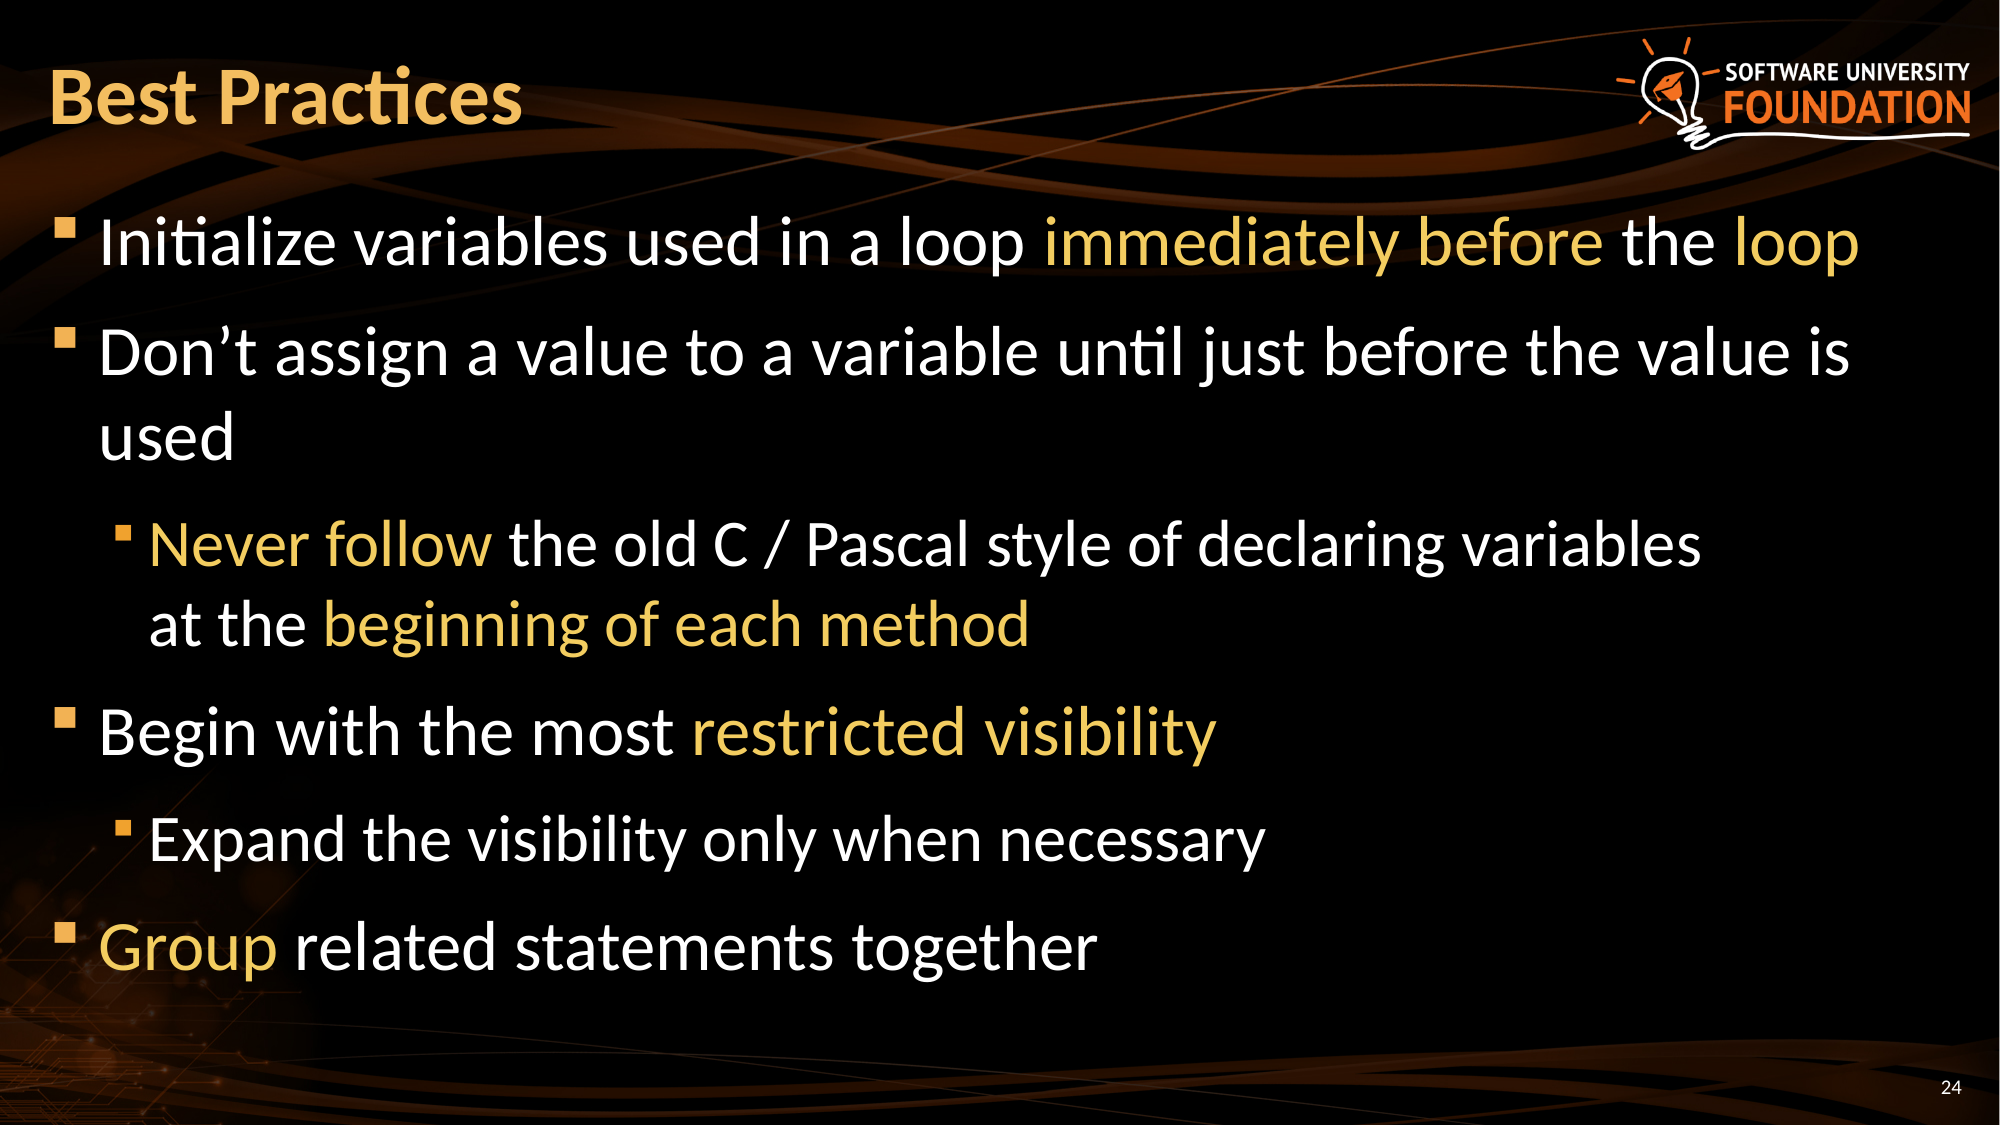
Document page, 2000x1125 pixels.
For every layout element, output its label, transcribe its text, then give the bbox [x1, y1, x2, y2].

title Best Practices [30, 6, 1602, 189]
list Initialize variables used in a loop immediately before the loop Don’t assign a value to a variable until just before the value is used Never follow the old C / Pascal style of declaring variables at the beginning of each method Begin with the most restricted visibility Expand the visibility only when necessary Group related statements together [31, 188, 1968, 1103]
picture [0, 0, 2000, 1125]
